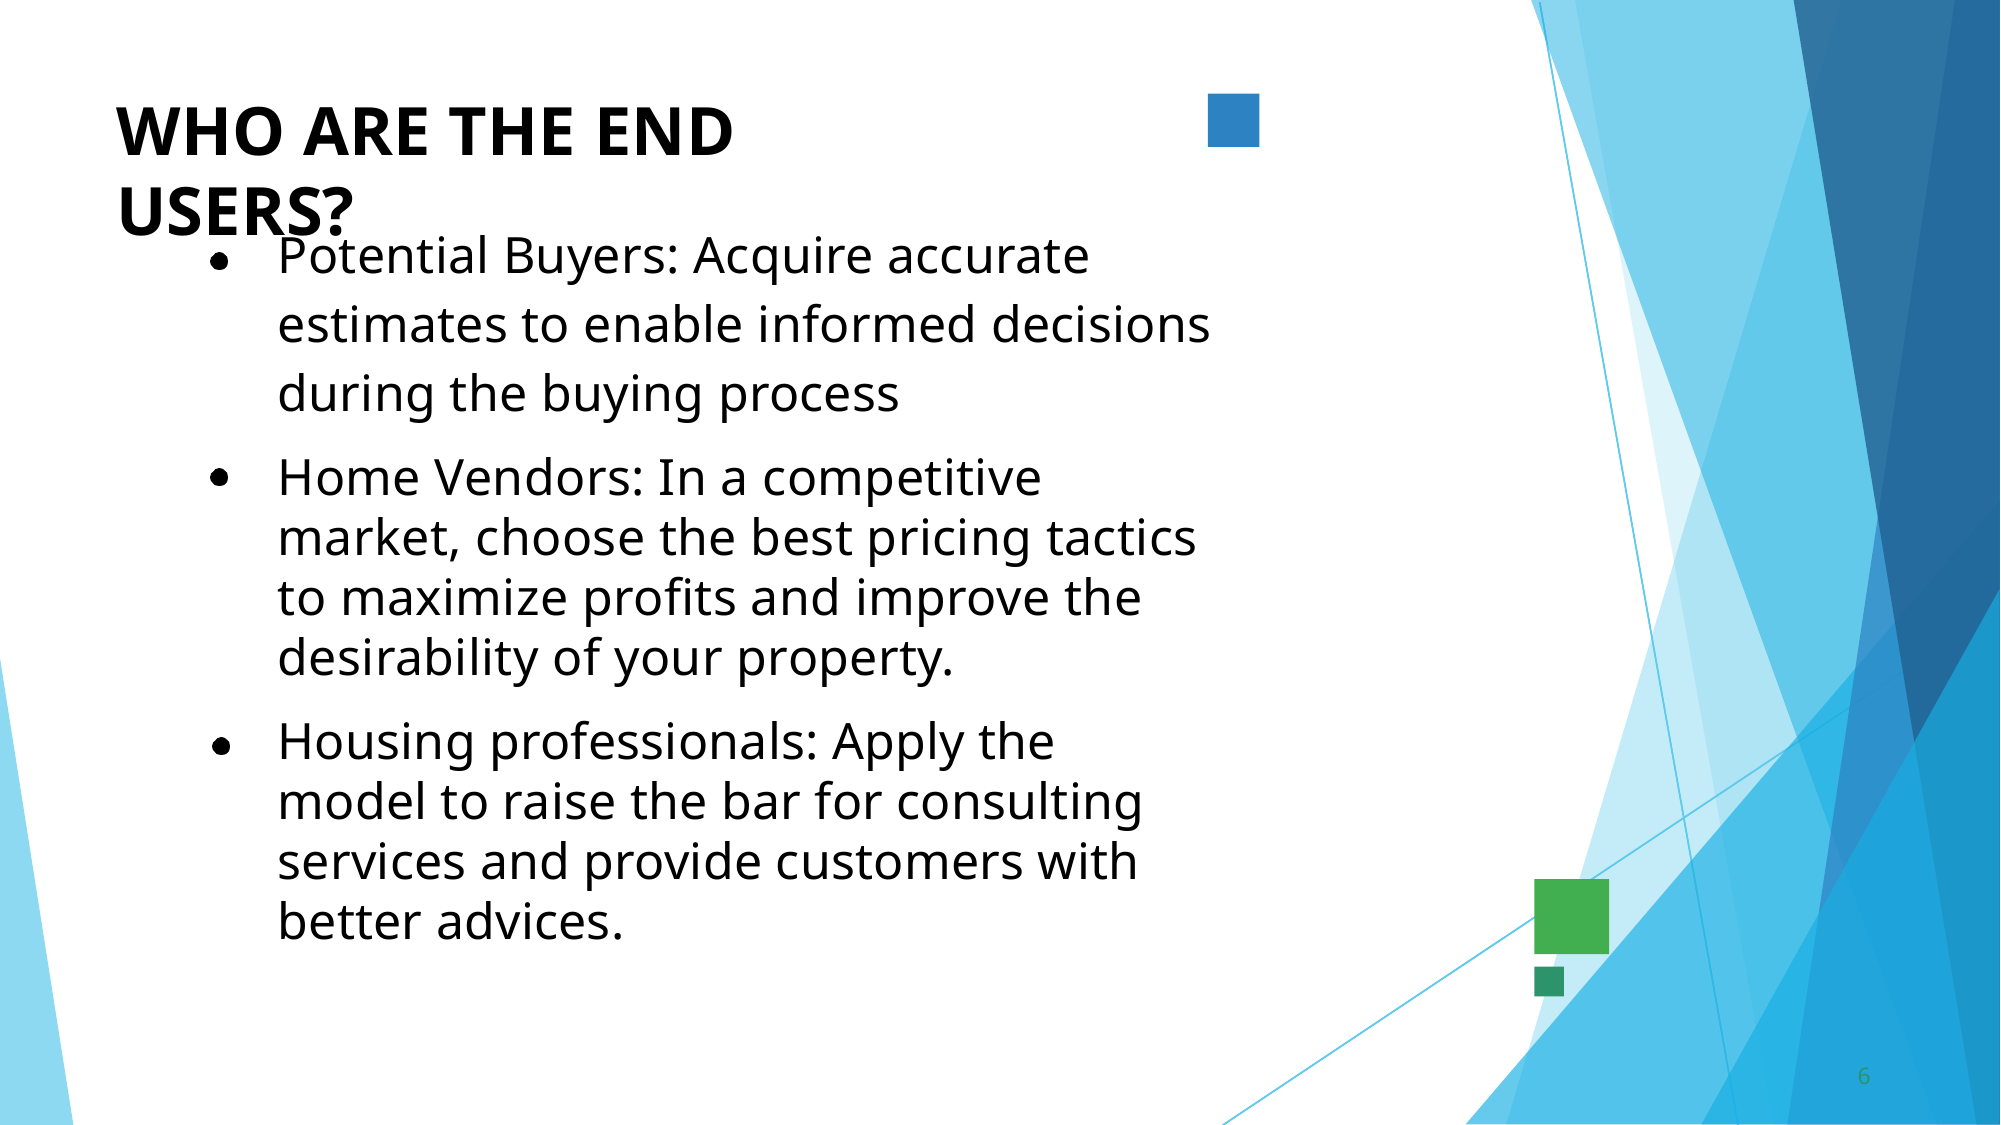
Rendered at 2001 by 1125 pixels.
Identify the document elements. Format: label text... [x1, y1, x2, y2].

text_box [1221, 0, 2000, 1125]
picture [212, 737, 230, 755]
picture [210, 467, 228, 486]
title WHO ARE THE END USERS? [114, 86, 950, 277]
text_box [1207, 93, 1216, 147]
text_box Potential Buyers: Acquire accurate estimates to enable informed decisions during the buying process Home Vendors: In a competitive market, choose the best pricing tactics to maximize profits and improve the desirability of your property. Housing professionals: Apply the model to raise the bar for consulting services and provide customers with better advices. [275, 212, 1216, 950]
text_box [0, 658, 74, 1125]
picture [210, 252, 228, 270]
